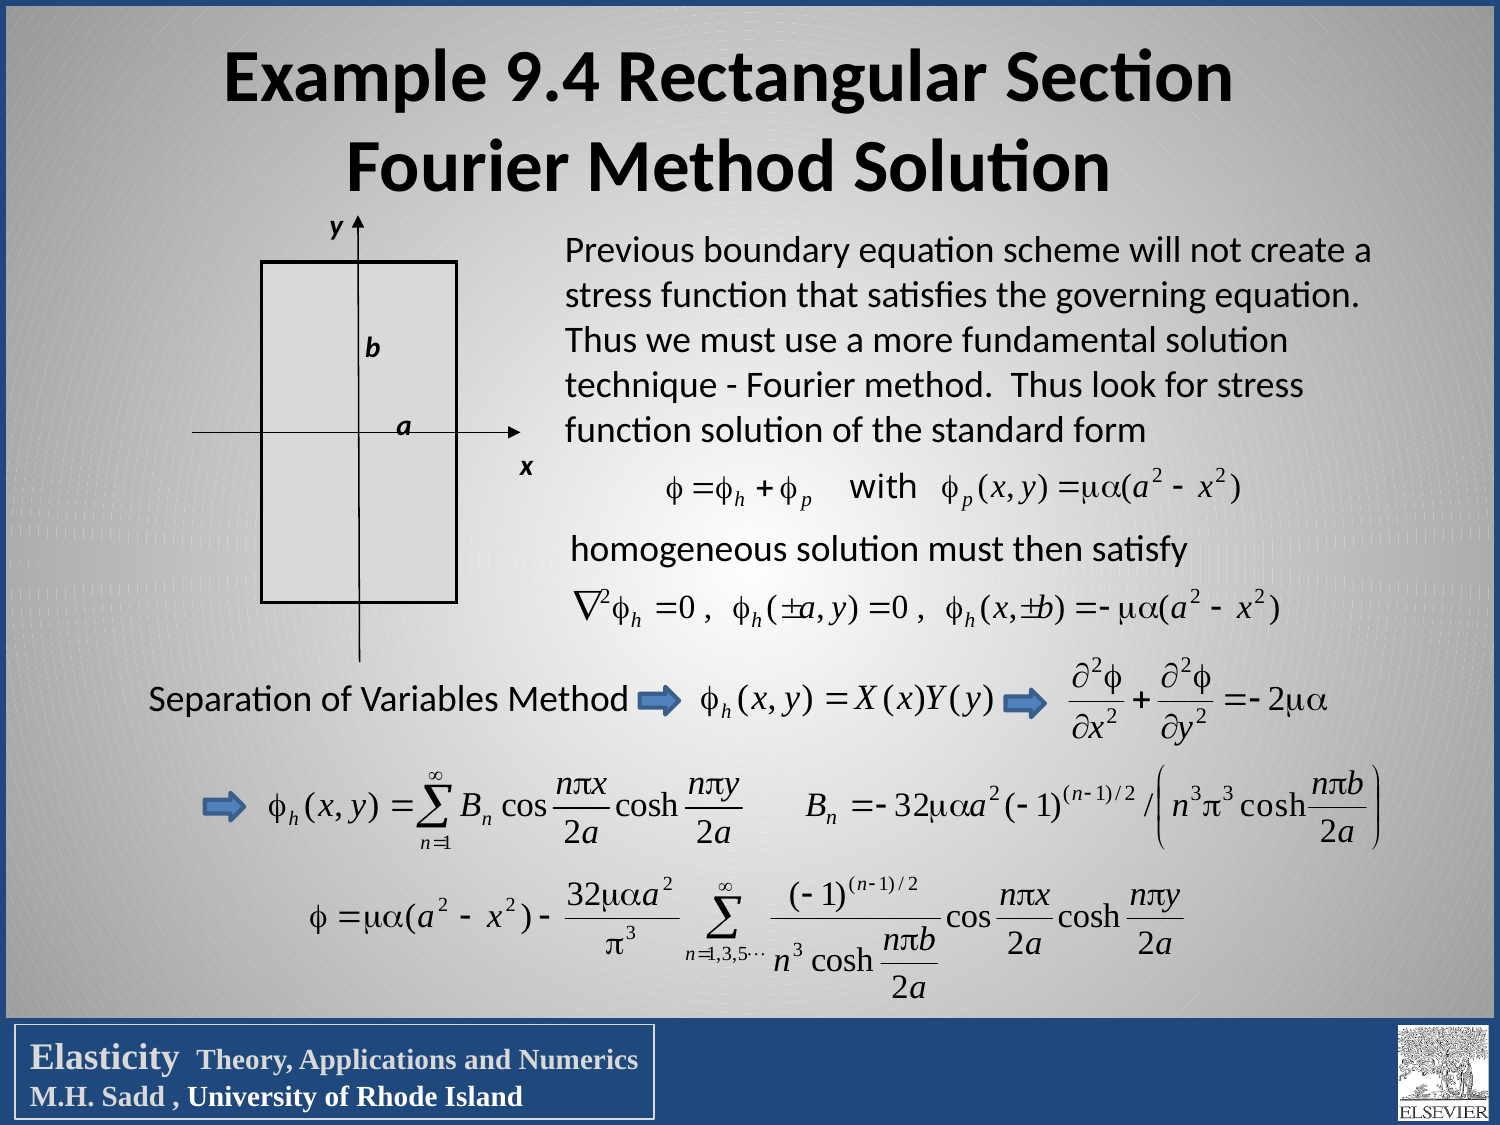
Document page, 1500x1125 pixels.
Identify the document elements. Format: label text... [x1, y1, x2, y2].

text_box [0, 0, 1500, 1018]
text_box [0, 1018, 1500, 1125]
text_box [568, 578, 1286, 635]
text_box Elasticity Theory, Applications and Numerics M.H. Sadd , University of Rhode Island [15, 1024, 655, 1120]
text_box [1062, 646, 1334, 755]
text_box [192, 192, 559, 663]
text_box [695, 673, 1002, 728]
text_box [660, 464, 931, 520]
picture [1397, 1025, 1489, 1121]
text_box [936, 457, 1248, 520]
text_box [263, 758, 749, 858]
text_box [798, 756, 1390, 857]
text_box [304, 866, 1191, 1008]
